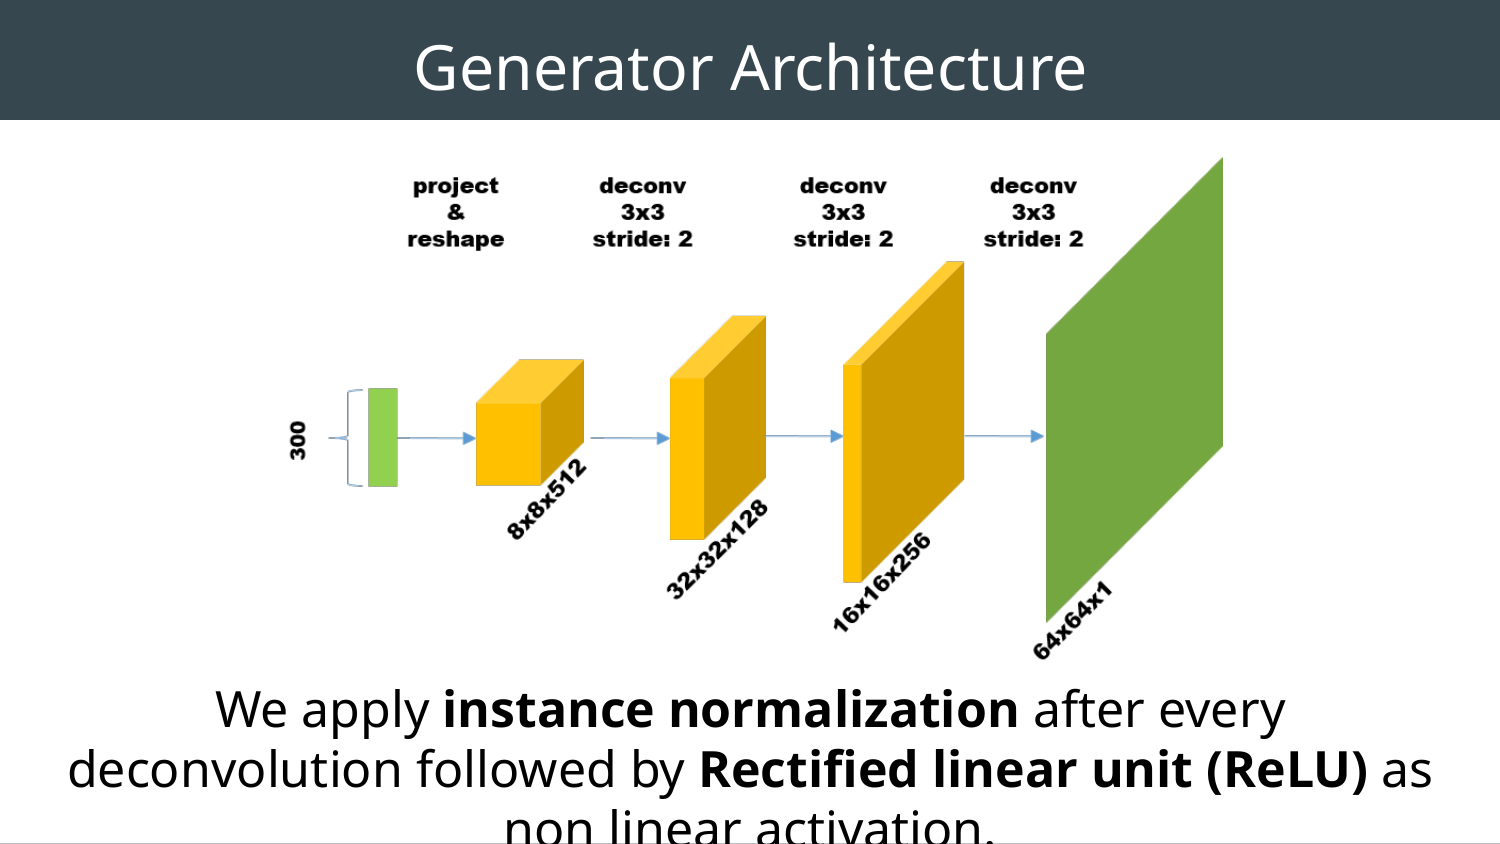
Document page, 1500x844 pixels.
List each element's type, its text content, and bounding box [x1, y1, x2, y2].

picture [277, 157, 1223, 687]
title Generator Architecture [52, 13, 1451, 121]
text_box We apply instance normalization after every deconvolution followed by Rectified linear unit (ReLU) as non linear activation. [41, 670, 1460, 844]
text_box [0, 120, 1500, 844]
